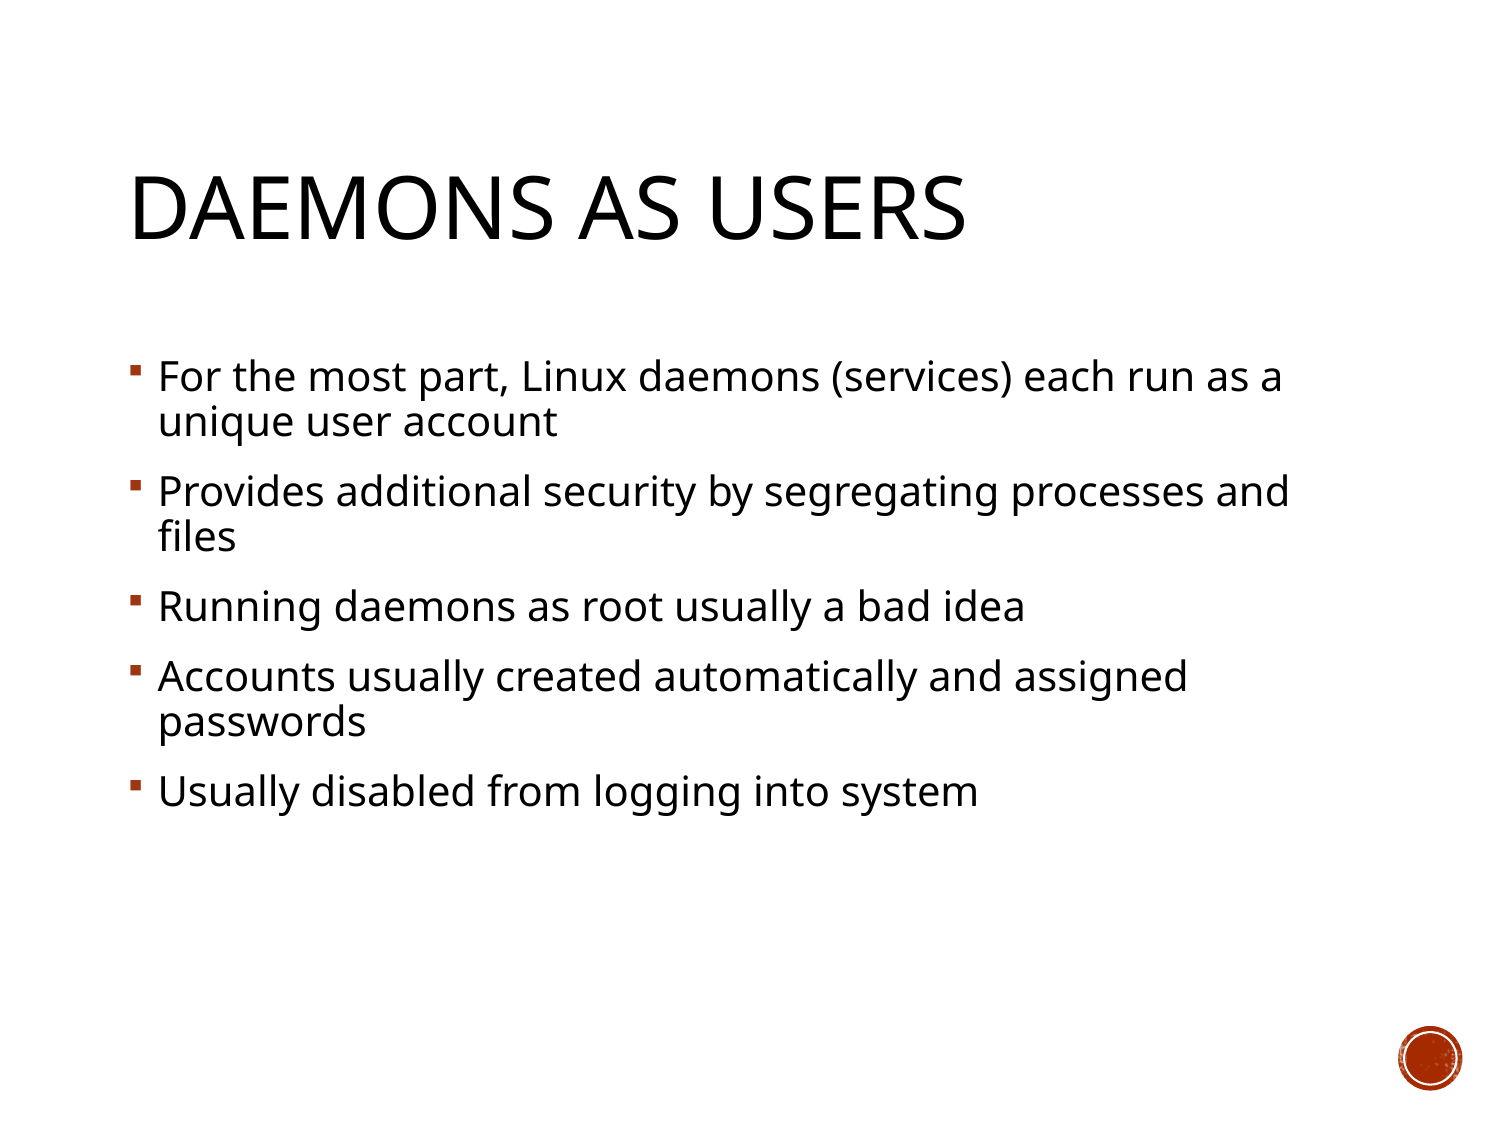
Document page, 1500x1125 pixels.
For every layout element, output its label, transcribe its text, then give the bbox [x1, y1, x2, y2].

title Daemons as Users [112, 79, 1388, 344]
list For the most part, Linux daemons (services) each run as a unique user account Provides additional security by segregating processes and files Running daemons as root usually a bad idea Accounts usually created automatically and assigned passwords Usually disabled from logging into system [112, 348, 1388, 1013]
